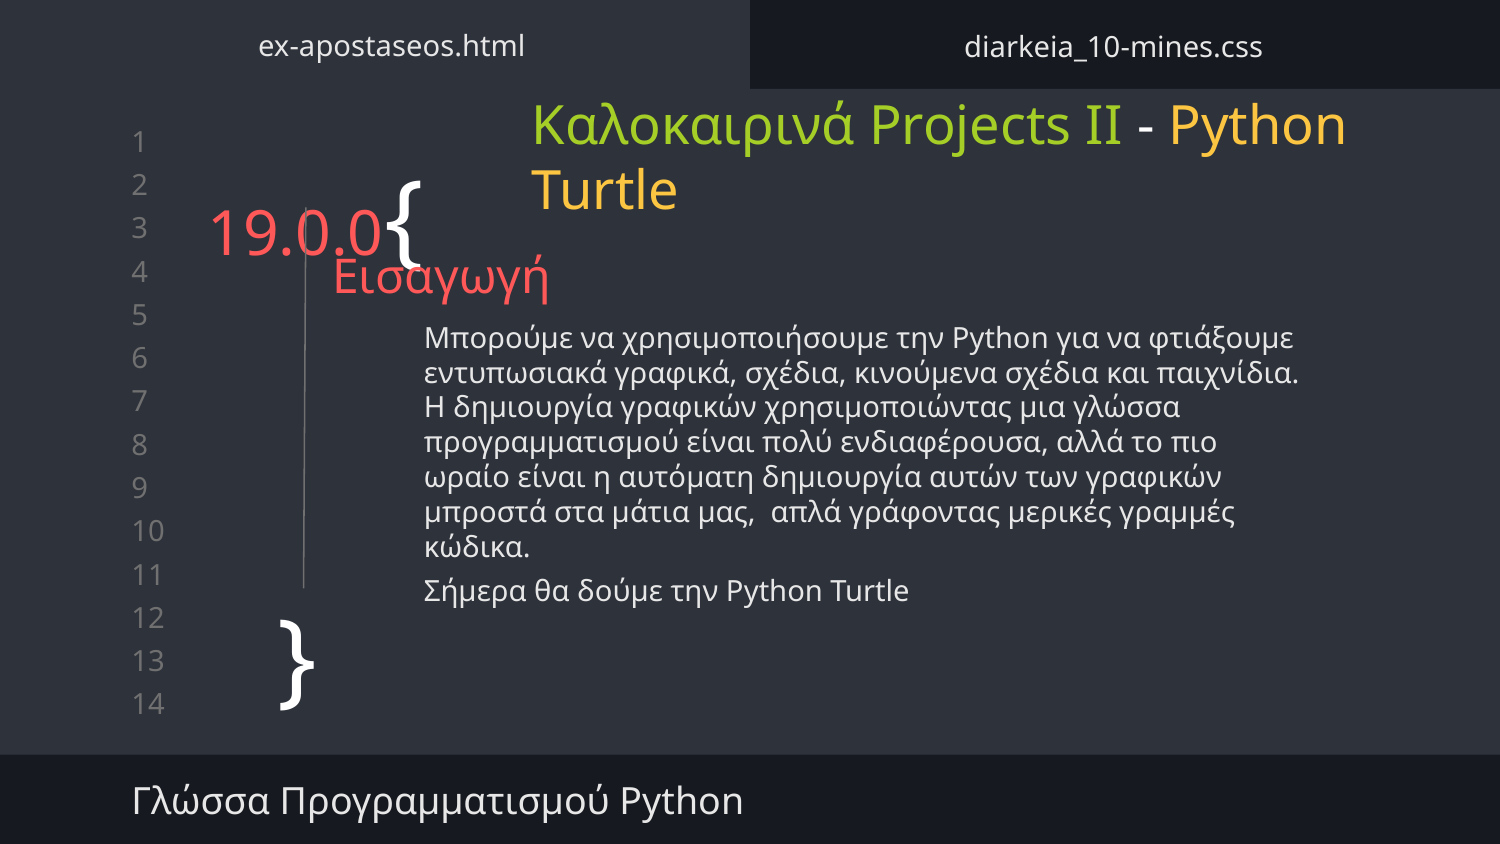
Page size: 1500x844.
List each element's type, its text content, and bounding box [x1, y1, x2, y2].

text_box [303, 207, 307, 589]
subtitle ex-apostaseos.html [16, 15, 767, 74]
subtitle diarkeia_10-mines.css [738, 16, 1489, 75]
title Καλοκαιρινά Projects II - Python Turtle [516, 111, 1407, 199]
title 19.0.0{ [161, 123, 470, 305]
text_box } [262, 588, 346, 717]
subtitle Μπορούμε να χρησιμοποιήσουμε την Python για να φτιάξουμε εντυπωσιακά γραφικά, σχέδια, κινούμενα σχέδια και παιχνίδια. Η δημιουργία γραφικών χρησιμοποιώντας μια γλώσσα προγραμματισμού είναι πολύ ενδιαφέρουσα, αλλά το πιο ωραίο είναι η αυτόματη δημιουργία αυτών των γραφικών μπροστά στα μάτια μας, απλά γράφοντας μερικές γραμμές κώδικα. Σήμερα θα δούμε την Python Turtle [409, 400, 1326, 569]
subtitle Εισαγωγή [317, 235, 895, 313]
subtitle Γλώσσα Προγραμματισμού Python [116, 770, 915, 829]
